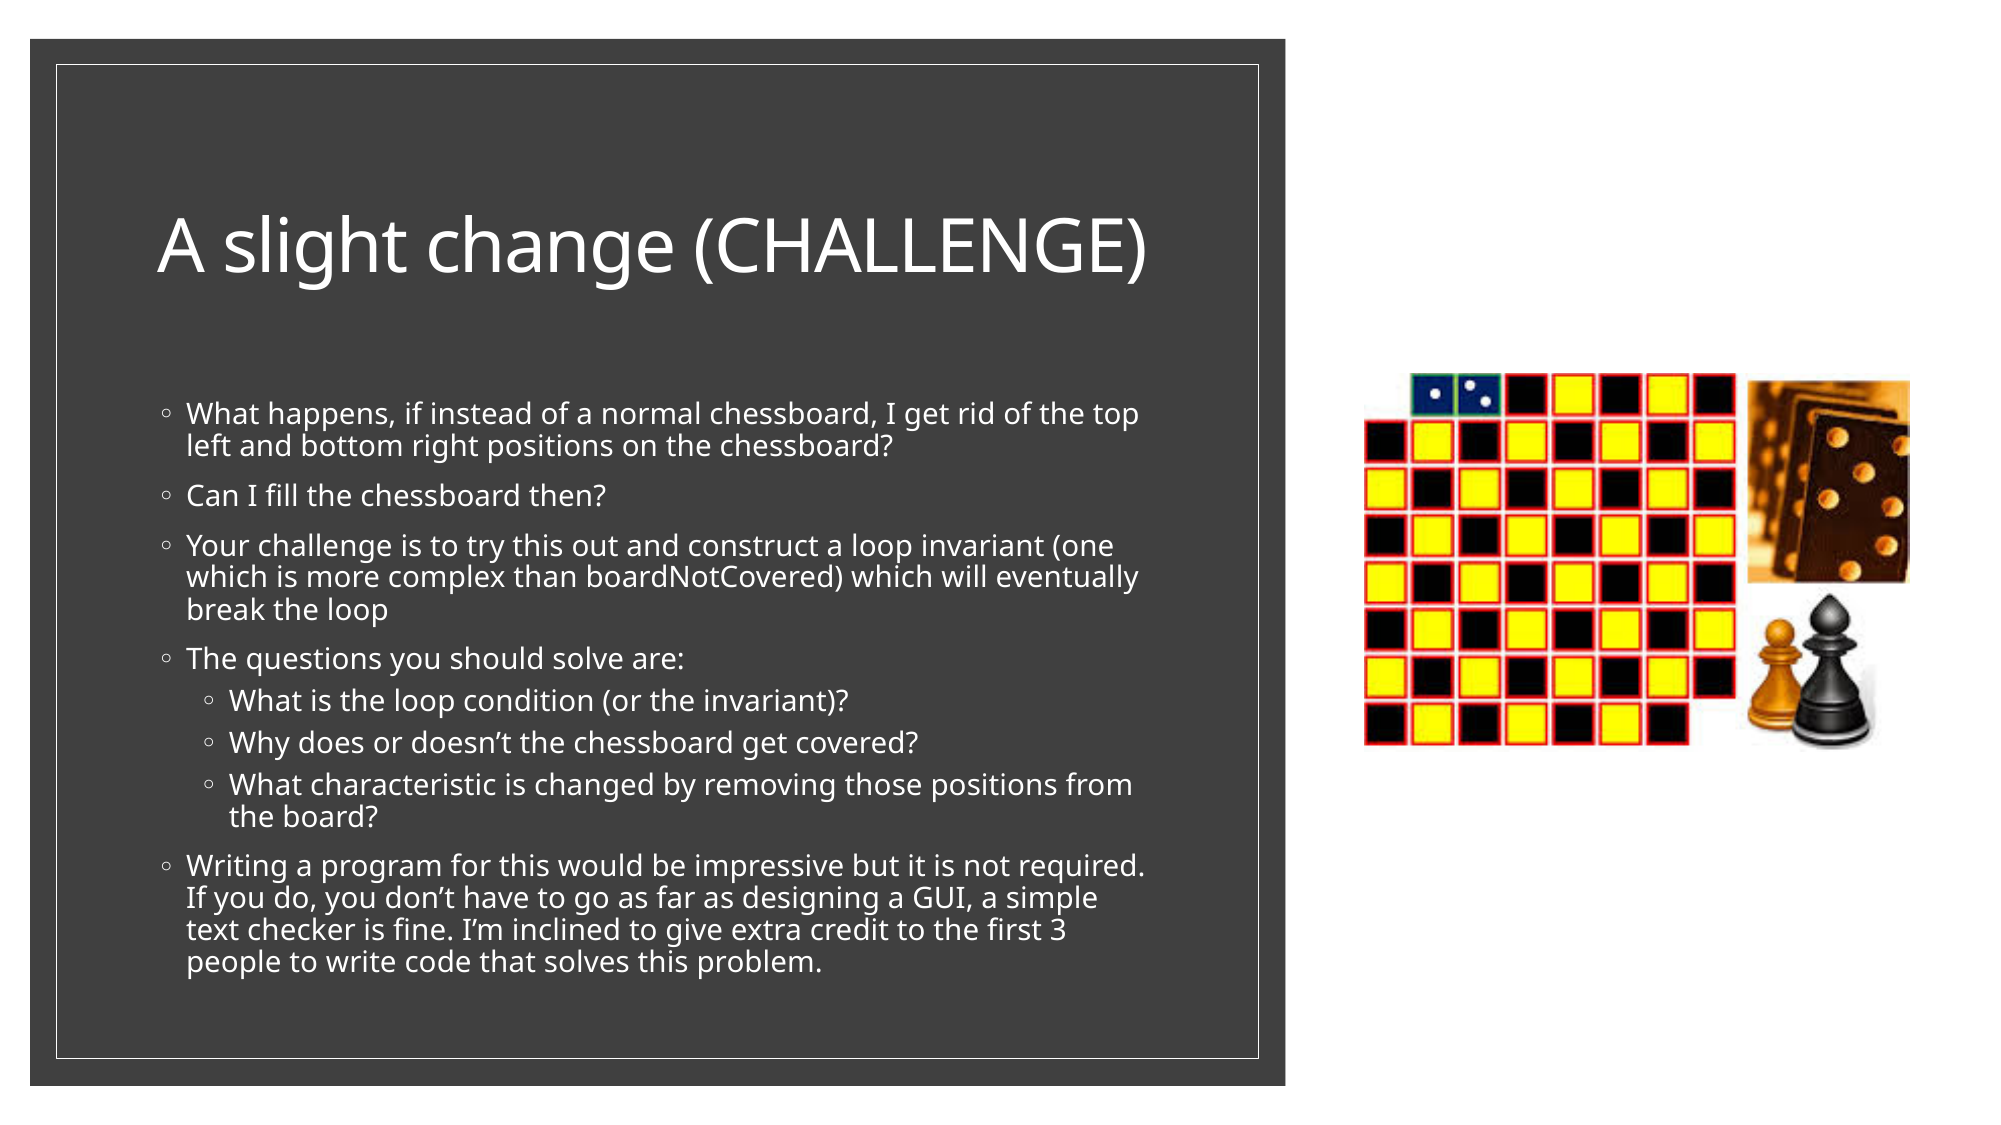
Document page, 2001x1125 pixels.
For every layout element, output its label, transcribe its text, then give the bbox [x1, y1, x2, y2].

text_box [55, 64, 1260, 1059]
picture [1364, 373, 1910, 752]
text_box [1285, 0, 2000, 1125]
list What happens, if instead of a normal chessboard, I get rid of the top left and bottom right positions on the chessboard? Can I fill the chessboard then? Your challenge is to try this out and construct a loop invariant (one which is more complex than boardNotCovered) which will eventually break the loop The questions you should solve are: What is the loop condition (or the invariant)? Why does or doesn’t the chessboard get covered? What characteristic is changed by removing those positions from the board? Writing a program for this would be impressive but it is not required. If you do, you don’t have to go as far as designing a GUI, a simple text checker is fine. I’m inclined to give extra credit to the first 3 people to write code that solves this problem. [142, 391, 1173, 990]
title A slight change (CHALLENGE) [142, 105, 1259, 392]
text_box [29, 38, 1285, 1087]
text_box [0, 0, 1285, 1125]
